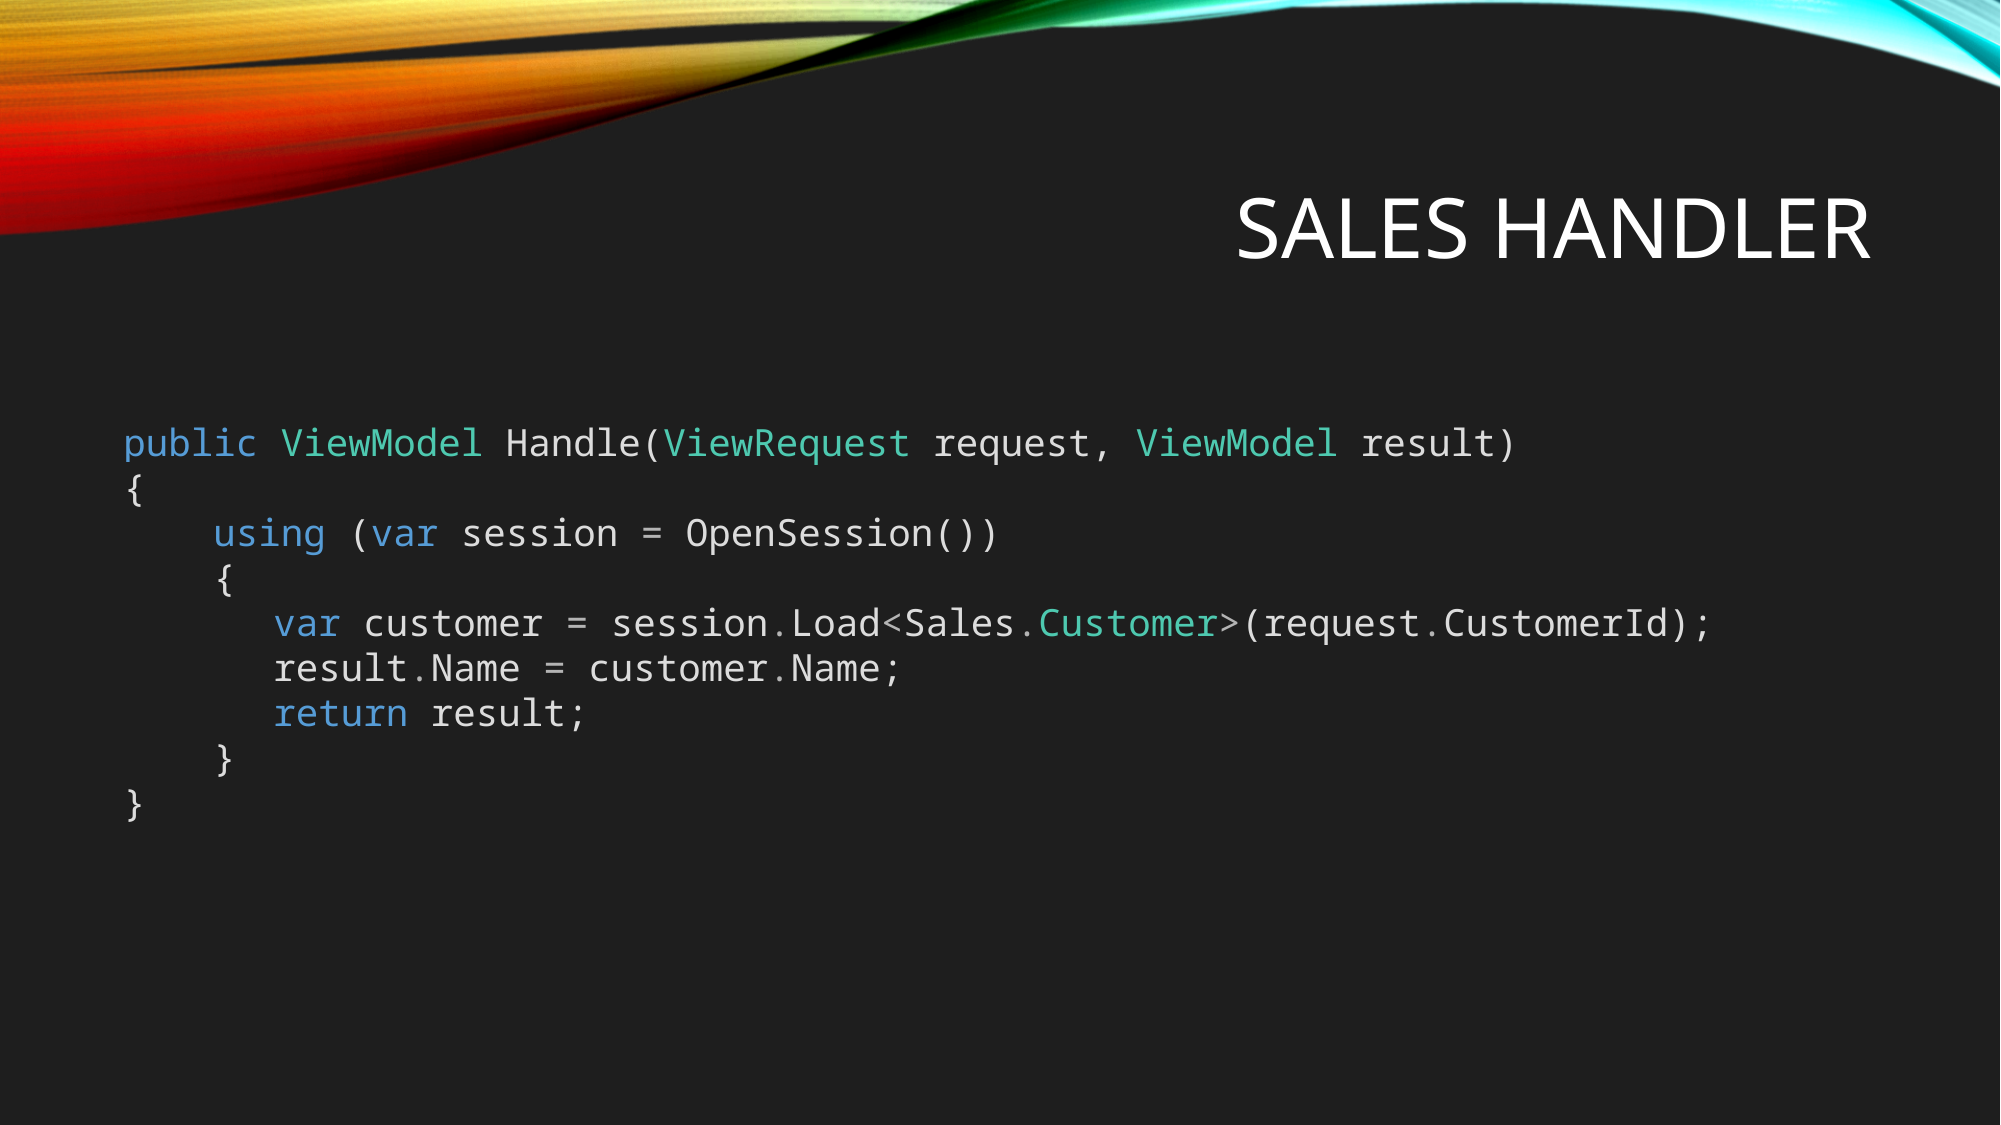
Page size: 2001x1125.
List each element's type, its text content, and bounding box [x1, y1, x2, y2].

text_box public ViewModel Handle(ViewRequest request, ViewModel result) { using (var session = OpenSession()) { var customer = session.Load<Sales.Customer>(request.CustomerId); result.Name = customer.Name; return result; } } [108, 412, 1781, 832]
picture [0, 0, 2000, 237]
title Sales handler [474, 125, 1888, 338]
